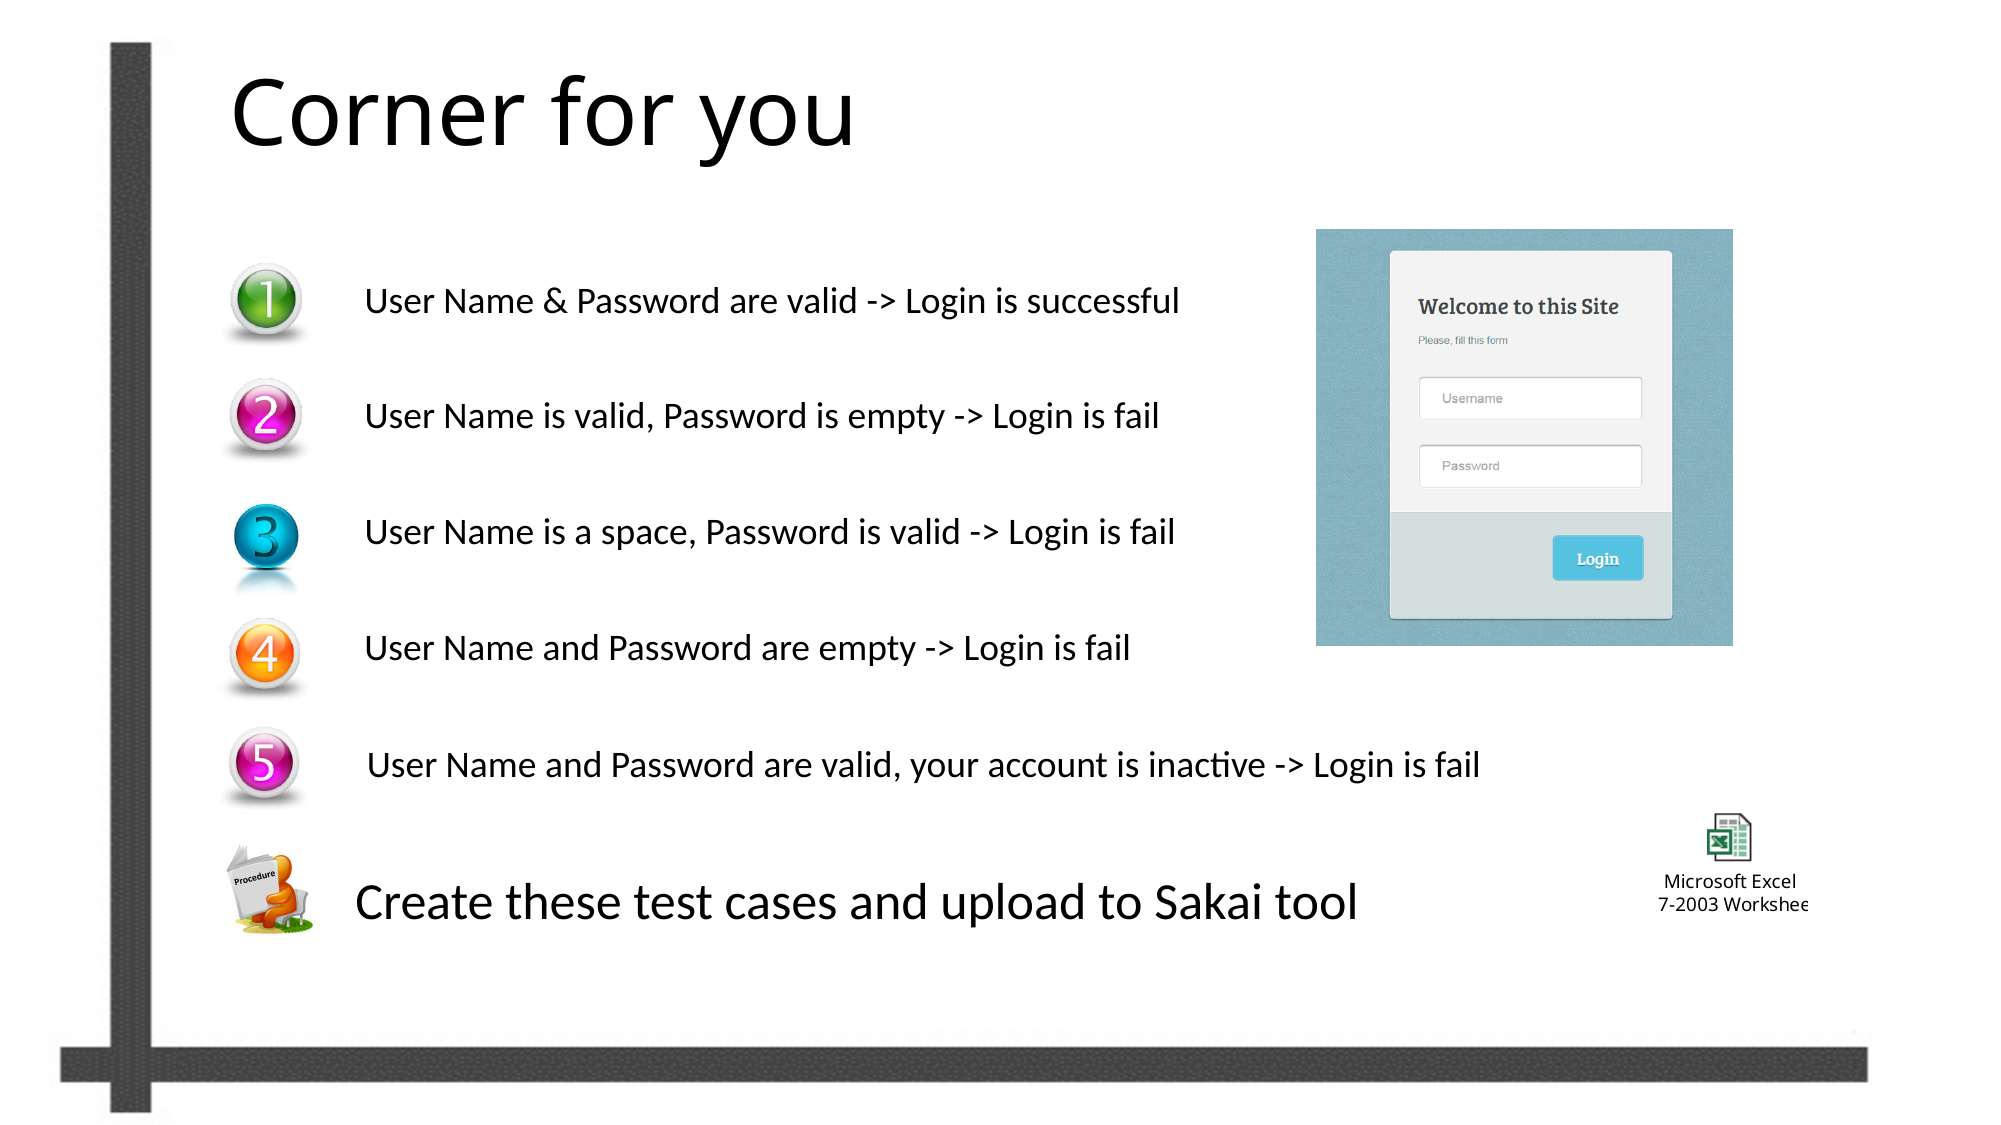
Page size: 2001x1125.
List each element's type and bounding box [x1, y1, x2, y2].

picture [0, 1, 2000, 1125]
text_box [1657, 812, 1808, 939]
list [1315, 229, 1733, 646]
